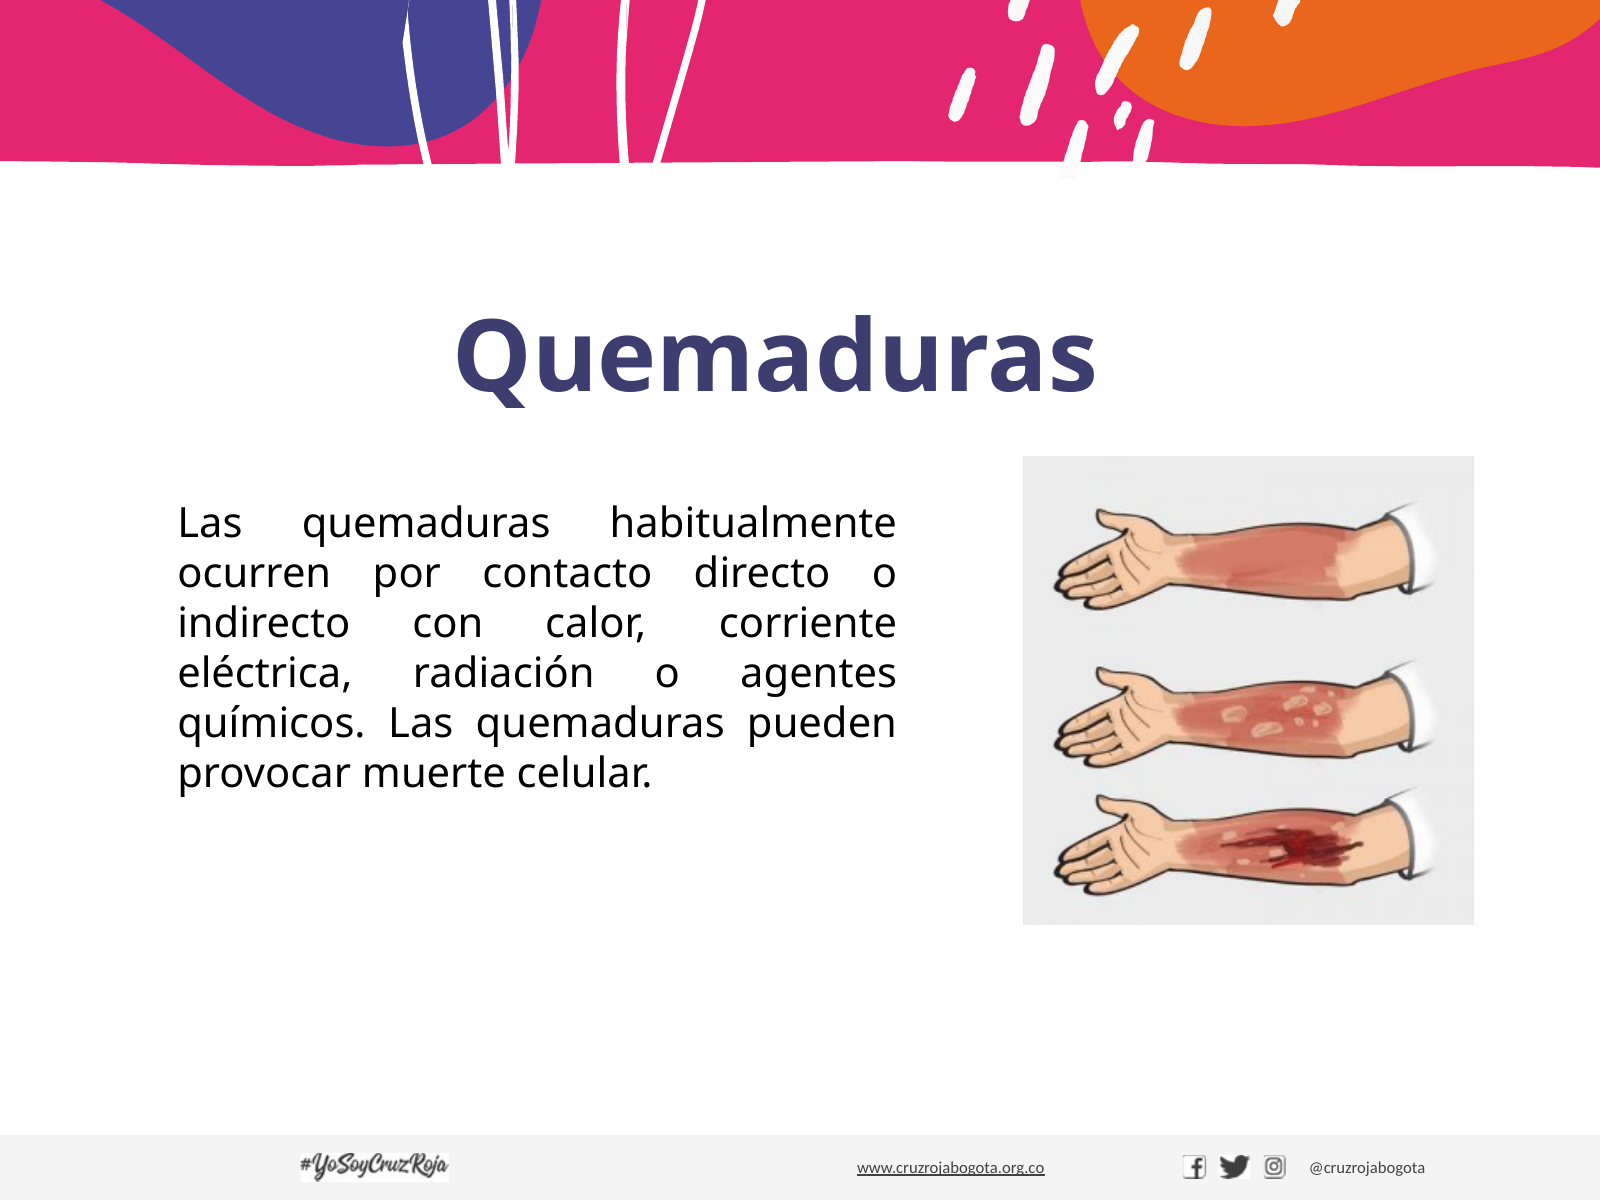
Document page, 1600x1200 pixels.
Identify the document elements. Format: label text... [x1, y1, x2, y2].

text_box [0, 0, 1600, 179]
picture [1023, 455, 1474, 926]
text_box Las quemaduras habitualmente ocurren por contacto directo o indirecto con calor, corriente eléctrica, radiación o agentes químicos. Las quemaduras pueden provocar muerte celular. [162, 487, 913, 806]
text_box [0, 1134, 1600, 1200]
title Quemaduras [322, 266, 1228, 469]
